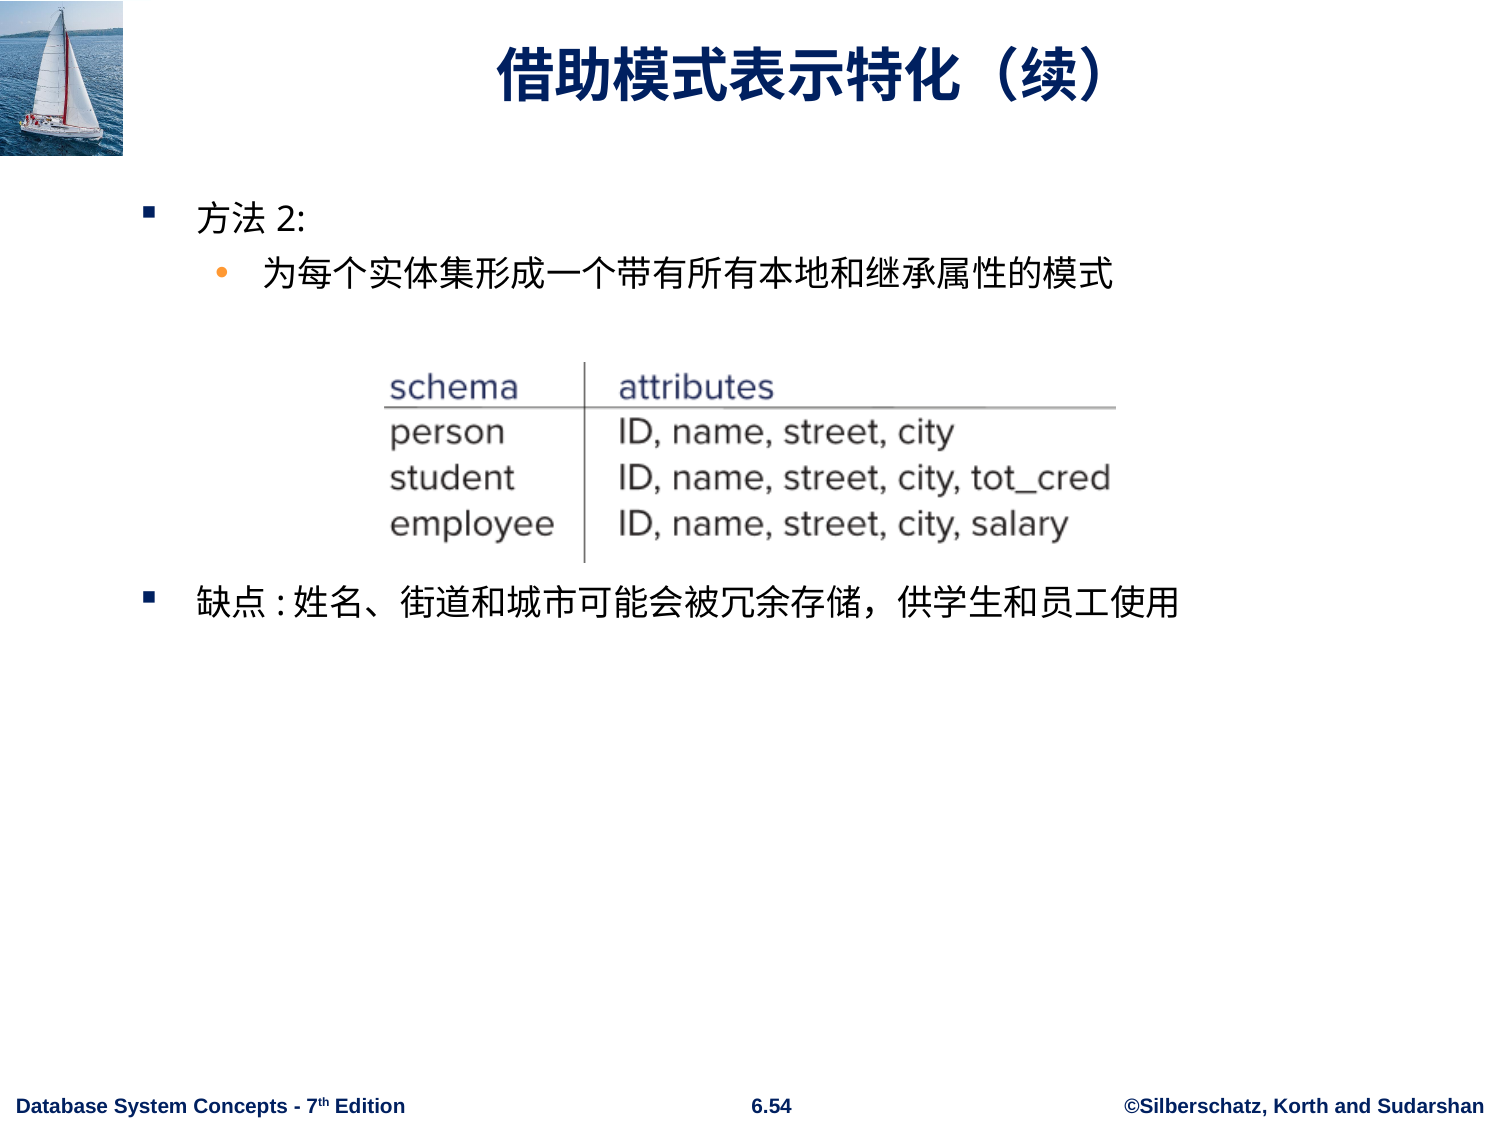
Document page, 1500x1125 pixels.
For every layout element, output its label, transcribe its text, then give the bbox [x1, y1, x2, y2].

title 借助模式表示特化（续） [82, 15, 1500, 117]
picture [384, 362, 1116, 563]
list 方法2: 为每个实体集形成一个带有所有本地和继承属性的模式 缺点:姓名、街道和城市可能会被冗余存储，供学生和员工使用 [125, 188, 1338, 841]
picture [0, 1, 123, 156]
